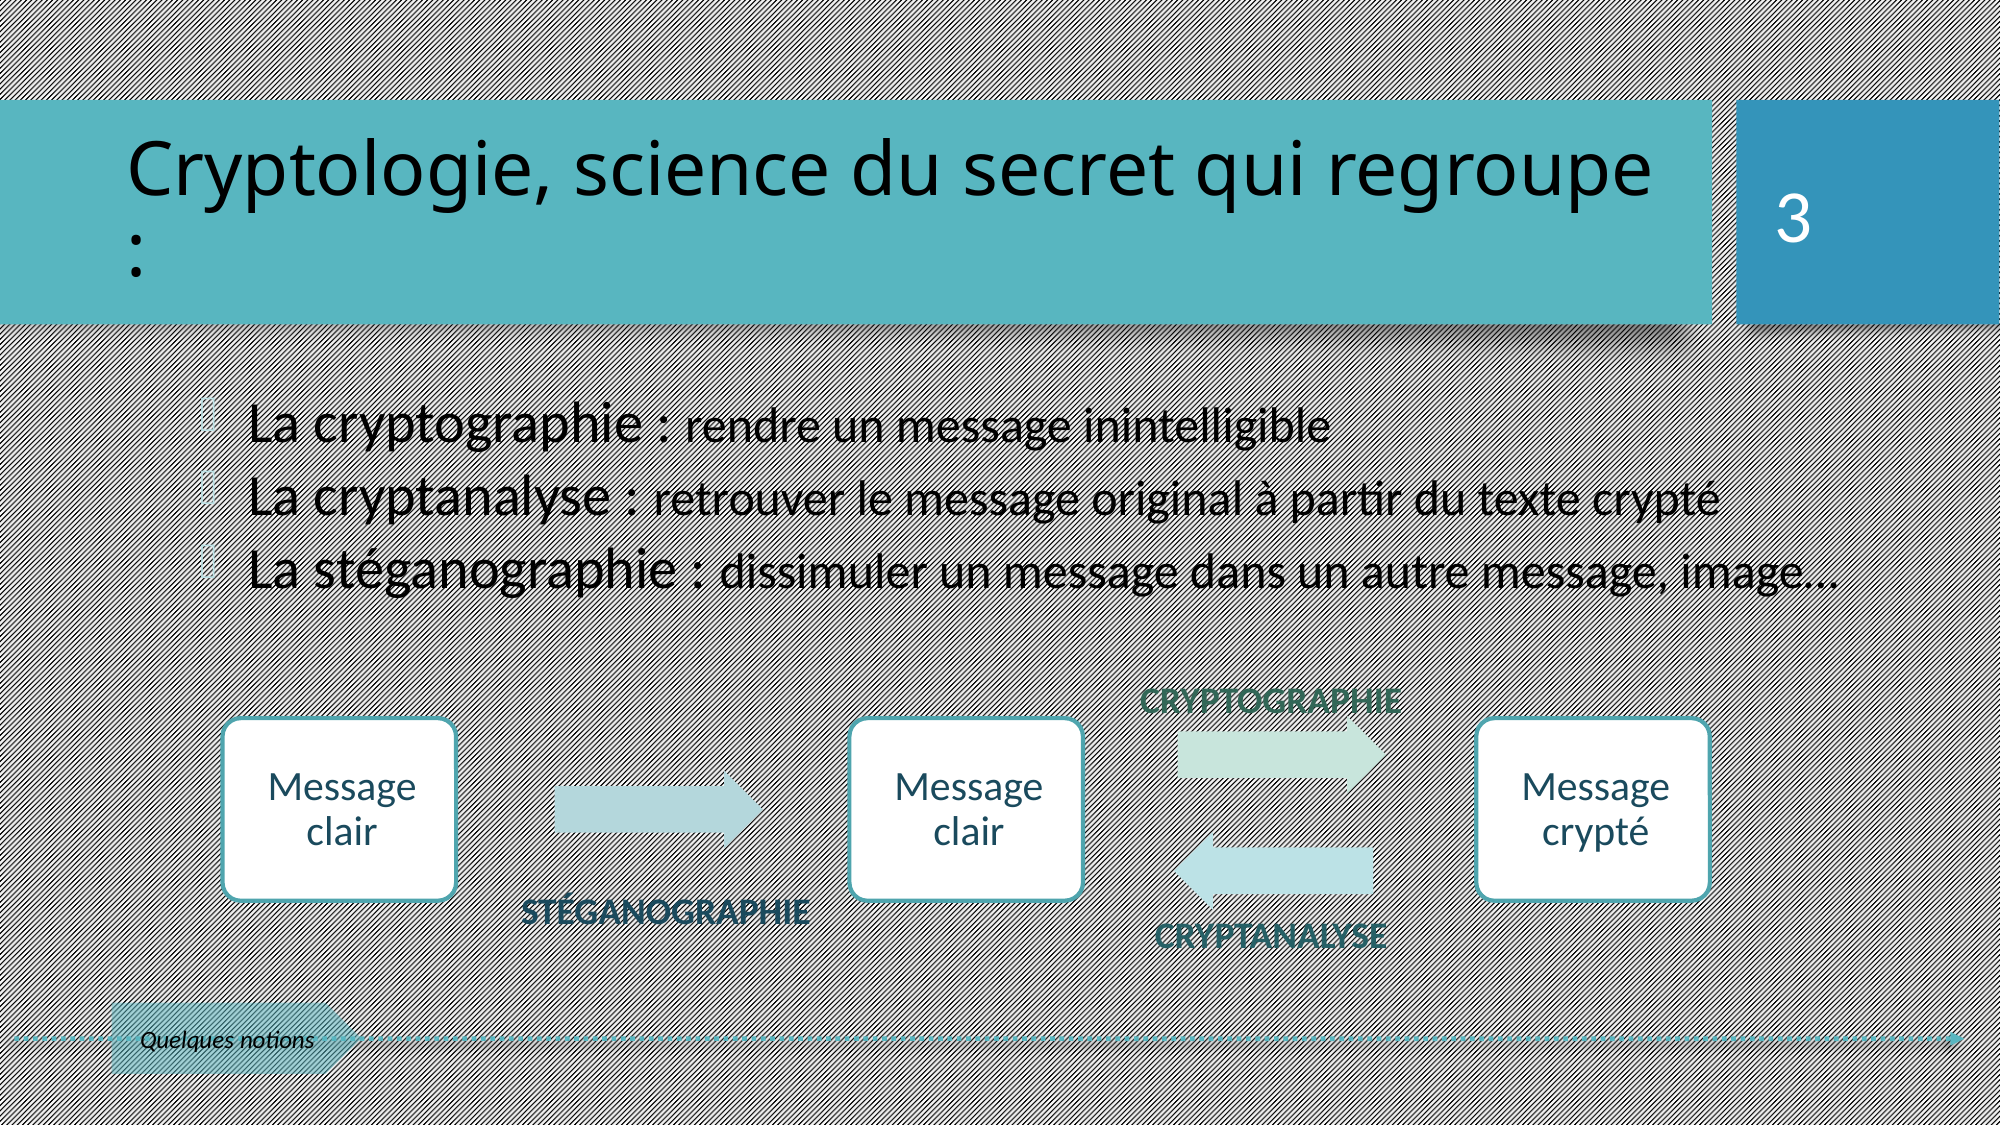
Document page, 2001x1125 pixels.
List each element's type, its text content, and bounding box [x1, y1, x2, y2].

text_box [222, 715, 1711, 901]
text_box <numéro> [1760, 123, 1950, 303]
picture [0, 0, 2000, 1125]
text_box STÉGANOGRAPHIE [501, 909, 831, 984]
text_box Cryptologie, science du secret qui regroupe : [111, 123, 1689, 301]
text_box Quelques notions [111, 1002, 362, 1074]
text_box CRYPTOGRAPHIE [1117, 668, 1425, 714]
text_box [1173, 831, 1374, 910]
text_box CRYPTANALYSE [1117, 909, 1425, 1009]
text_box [0, 0, 7, 7]
text_box La cryptographie : rendre un message inintelligible La cryptanalyse : retrouver le message original à partir du texte crypté La stéganographie : dissimuler un message dans un autre message, image… [109, 384, 1900, 952]
